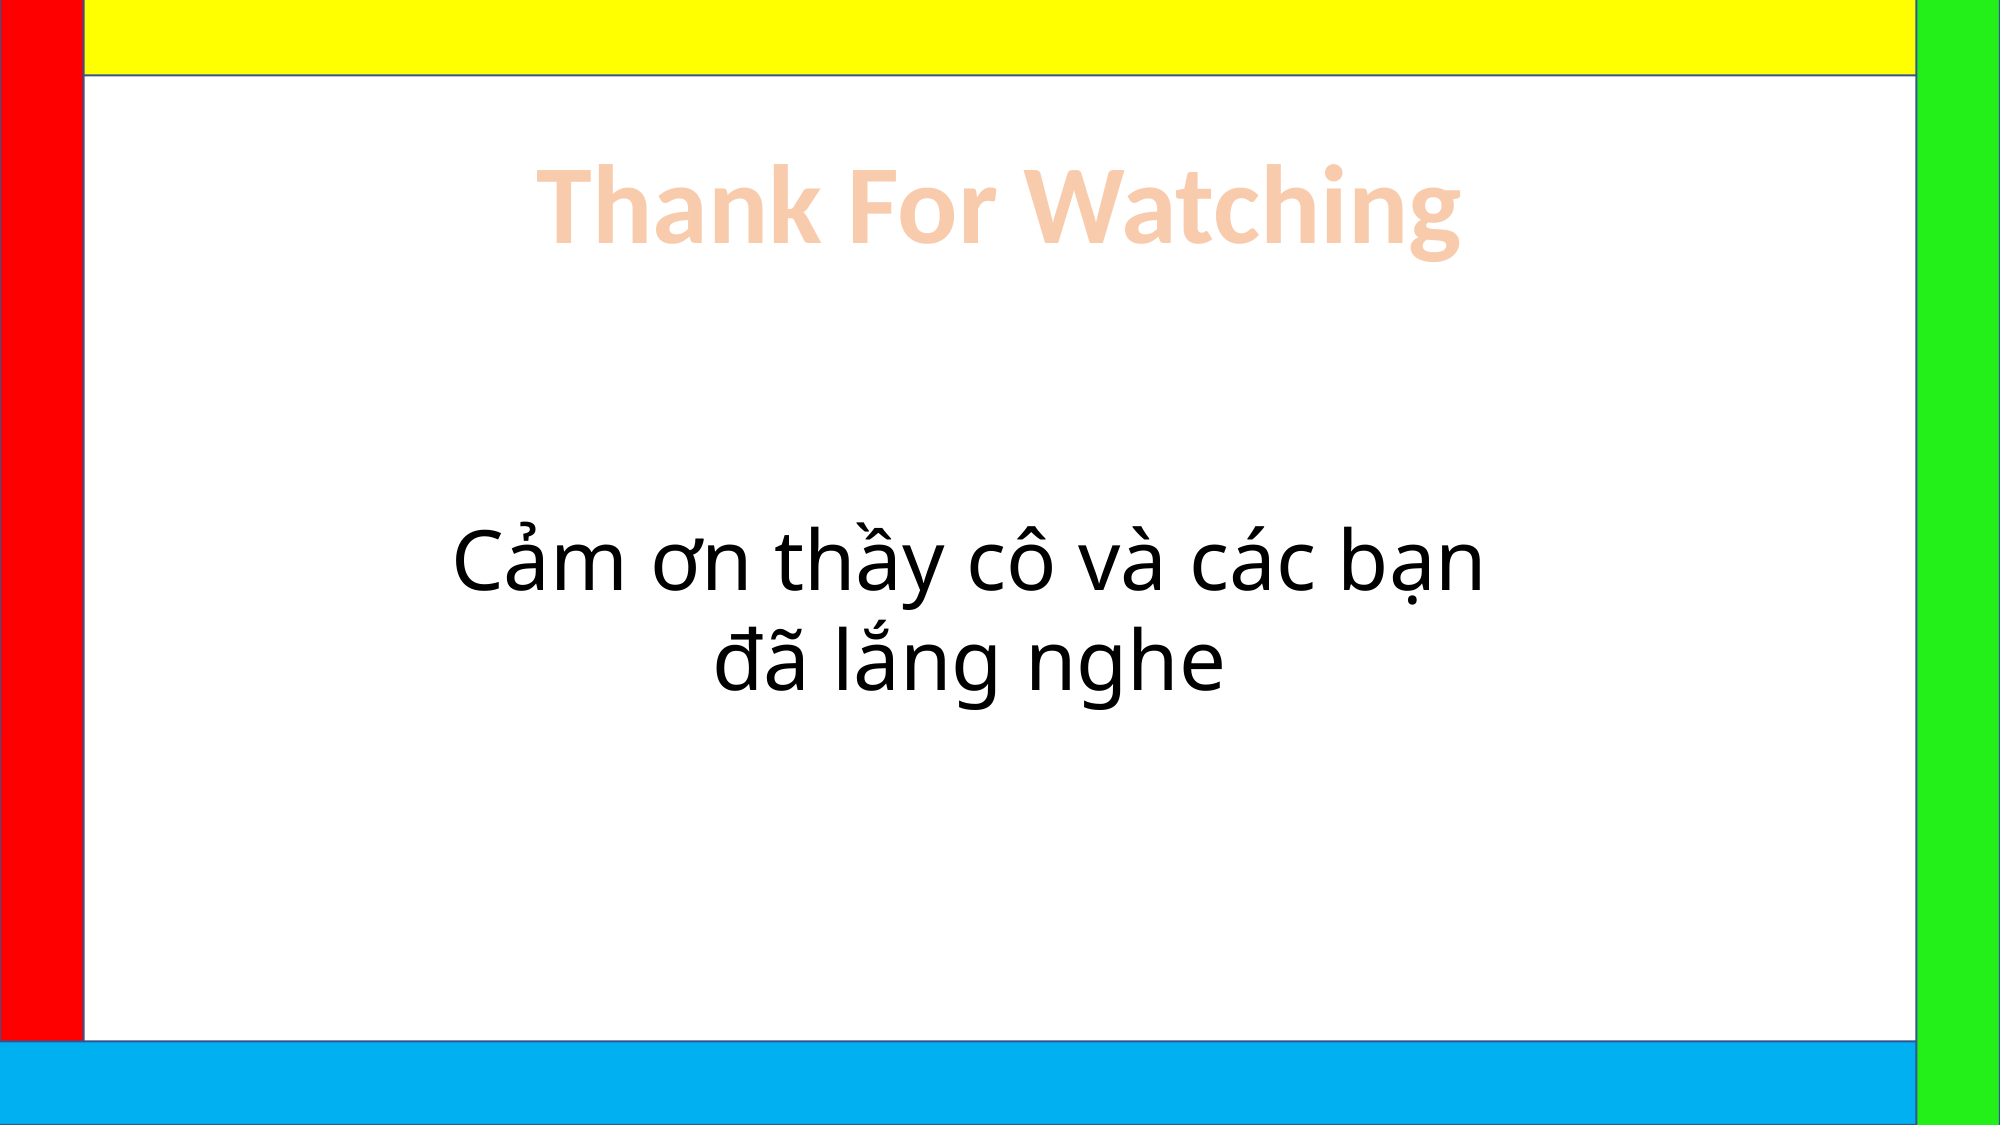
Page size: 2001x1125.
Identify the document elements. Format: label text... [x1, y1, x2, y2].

text_box [0, 1040, 1915, 1125]
text_box Cảm ơn thầy cô và các bạn đã lắng nghe [378, 499, 1562, 715]
text_box [0, 0, 85, 1040]
text_box [1915, 0, 2000, 1125]
text_box Thank For Watching [521, 124, 1478, 274]
text_box [85, 0, 1915, 77]
